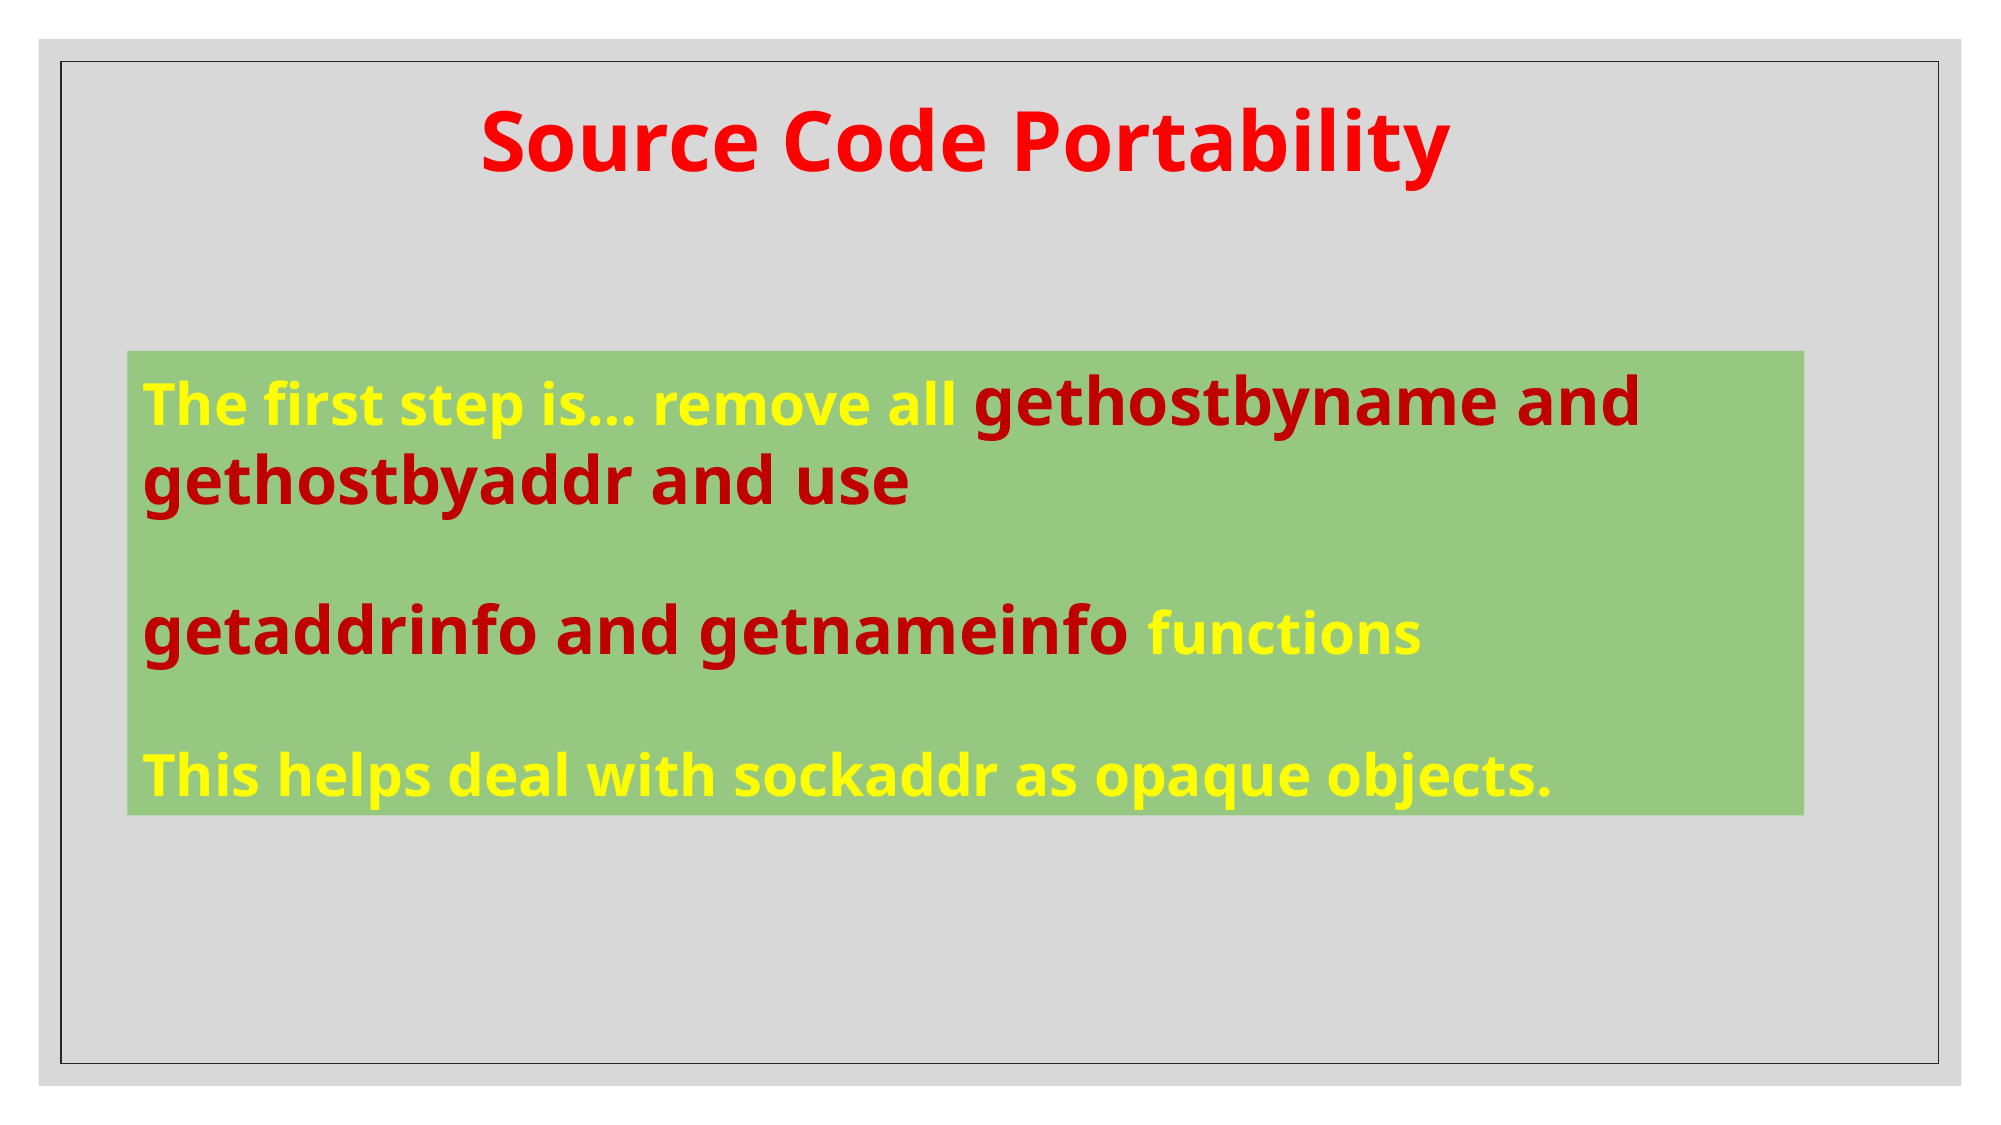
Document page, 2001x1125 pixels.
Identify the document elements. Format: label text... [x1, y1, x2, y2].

text_box The first step is… remove all gethostbyname and gethostbyaddr and use getaddrinfo and getnameinfo functions This helps deal with sockaddr as opaque objects. [127, 350, 1805, 816]
title Source Code Portability [84, 58, 1848, 232]
